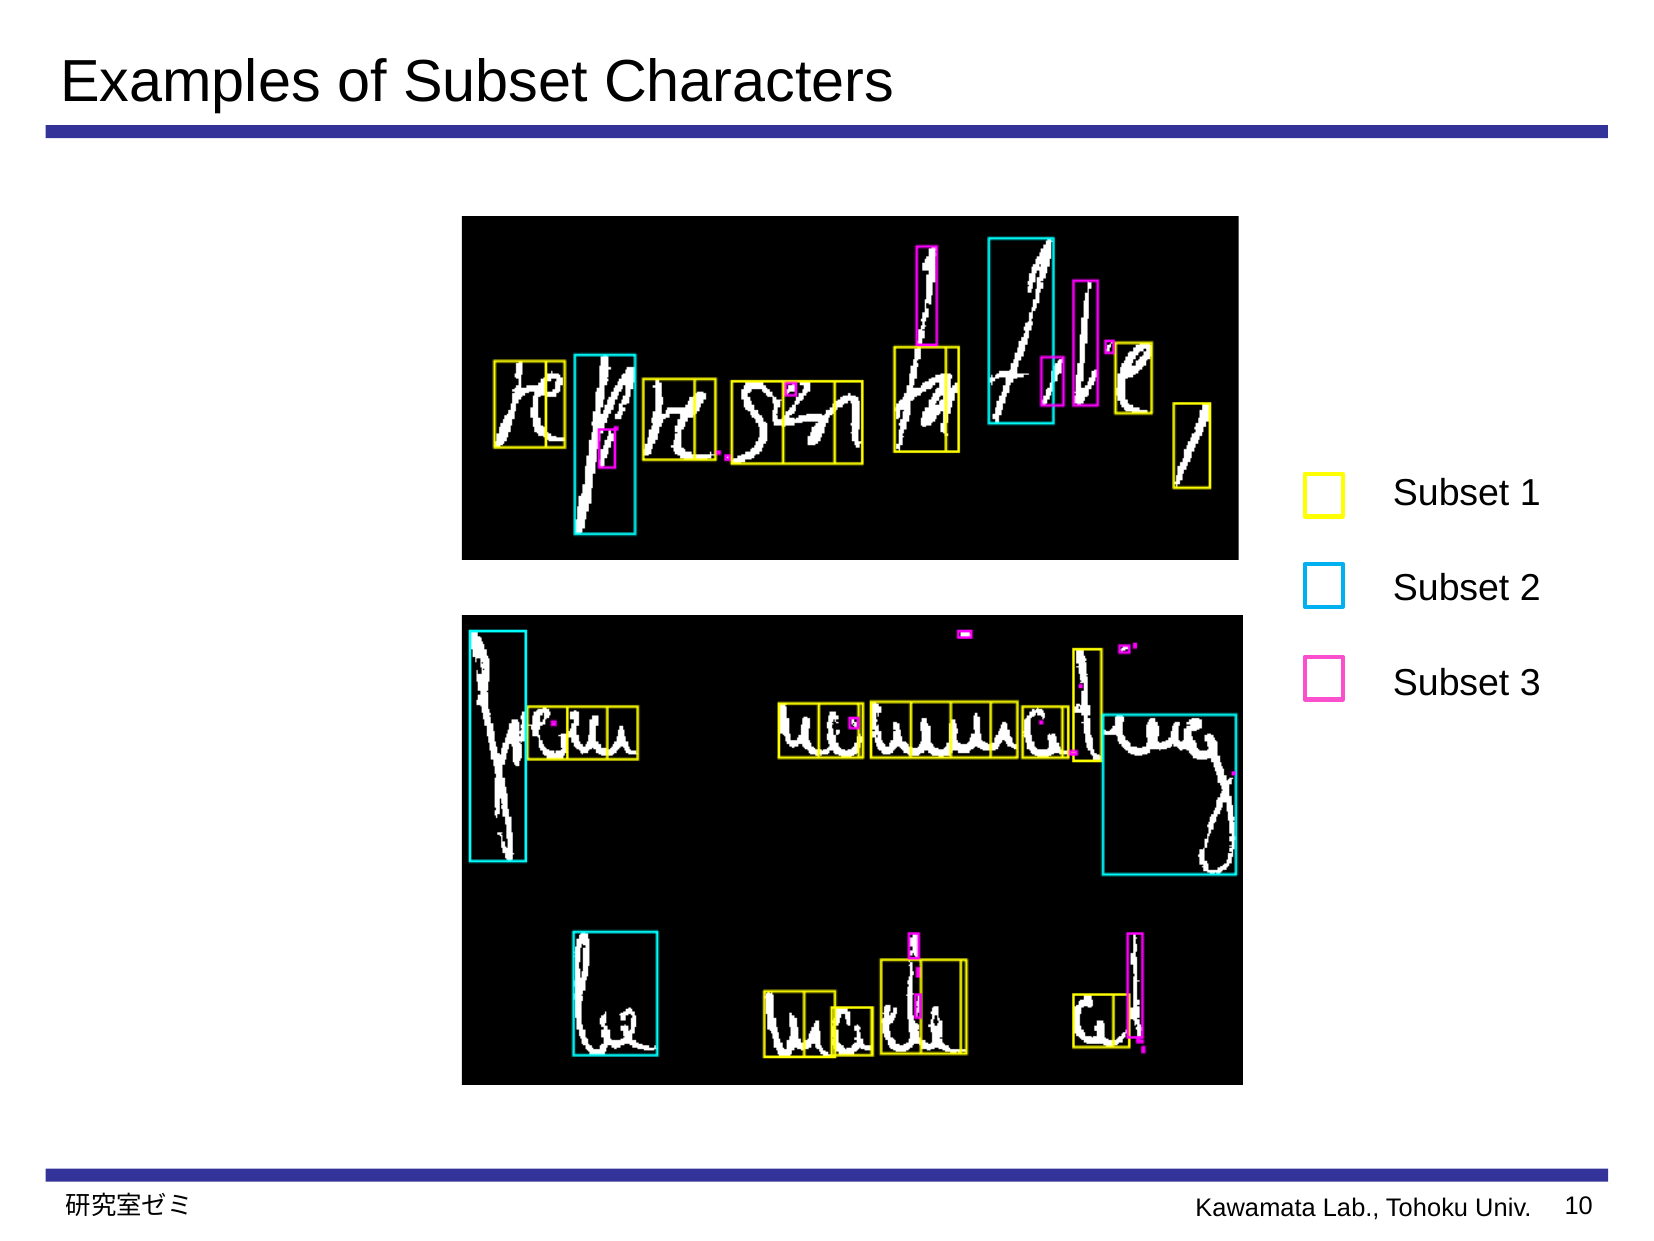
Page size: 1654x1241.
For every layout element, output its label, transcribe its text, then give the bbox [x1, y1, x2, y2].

text_box Subset 2 [1378, 555, 1556, 616]
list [461, 216, 1239, 560]
slide_number 10 [1533, 1181, 1609, 1228]
text_box [1303, 472, 1345, 519]
text_box Subset 3 [1378, 650, 1556, 711]
picture [461, 615, 1244, 1086]
text_box [1303, 655, 1345, 702]
title Examples of Subset Characters [45, 34, 1594, 122]
text_box [1303, 562, 1345, 609]
text_box Subset 1 [1378, 460, 1556, 521]
footer 研究室ゼミ [50, 1181, 1180, 1228]
